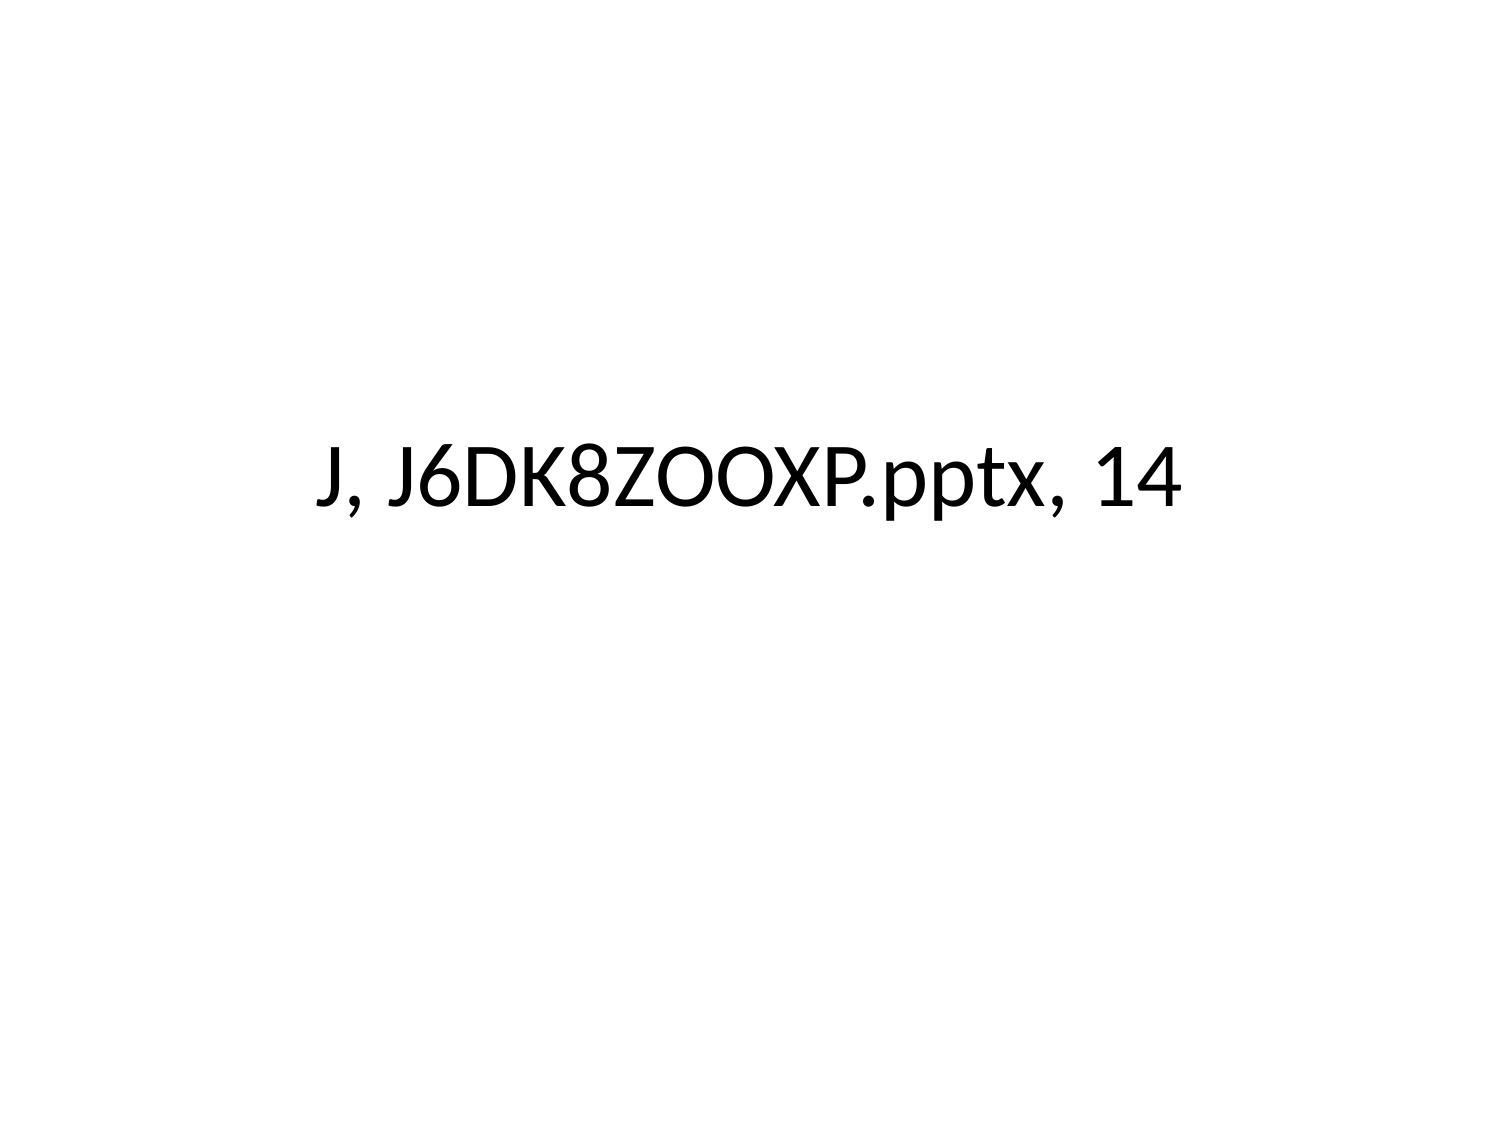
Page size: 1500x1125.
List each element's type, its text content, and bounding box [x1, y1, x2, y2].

title J, J6DK8ZOOXP.pptx, 14 [112, 349, 1388, 591]
